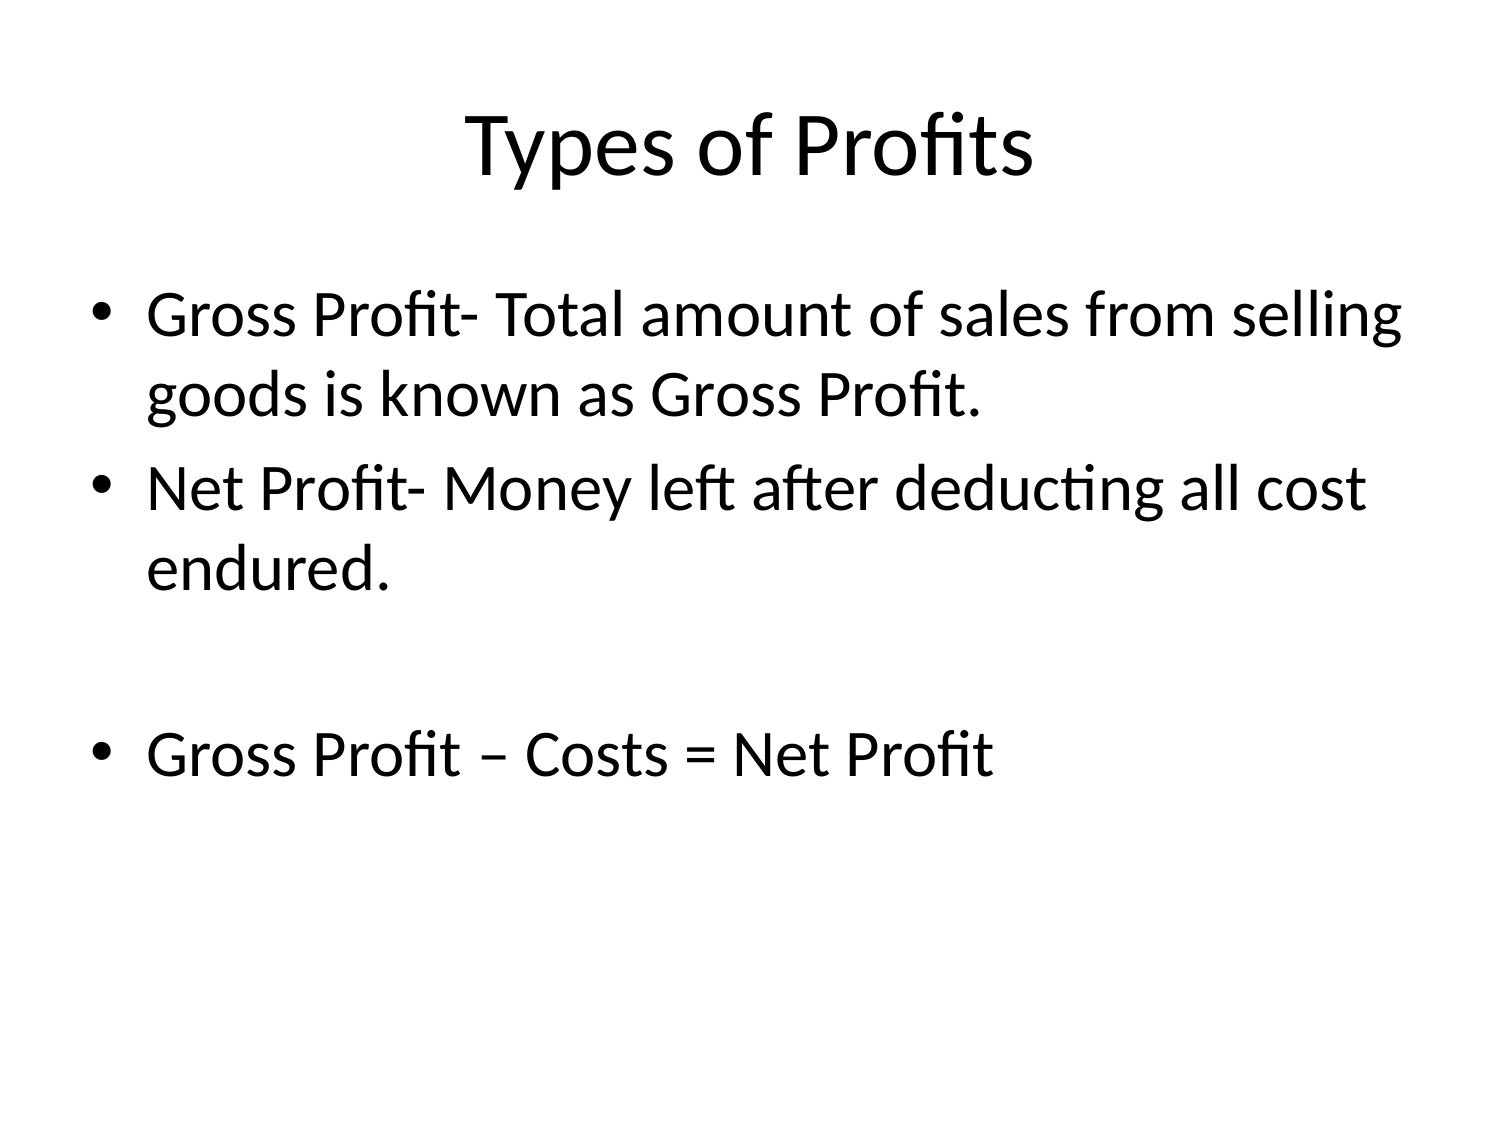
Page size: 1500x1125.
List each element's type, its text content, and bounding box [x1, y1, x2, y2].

list Gross Profit- Total amount of sales from selling goods is known as Gross Profit. Net Profit- Money left after deducting all cost endured. Gross Profit – Costs = Net Profit [75, 262, 1425, 1005]
title Types of Profits [75, 45, 1425, 233]
